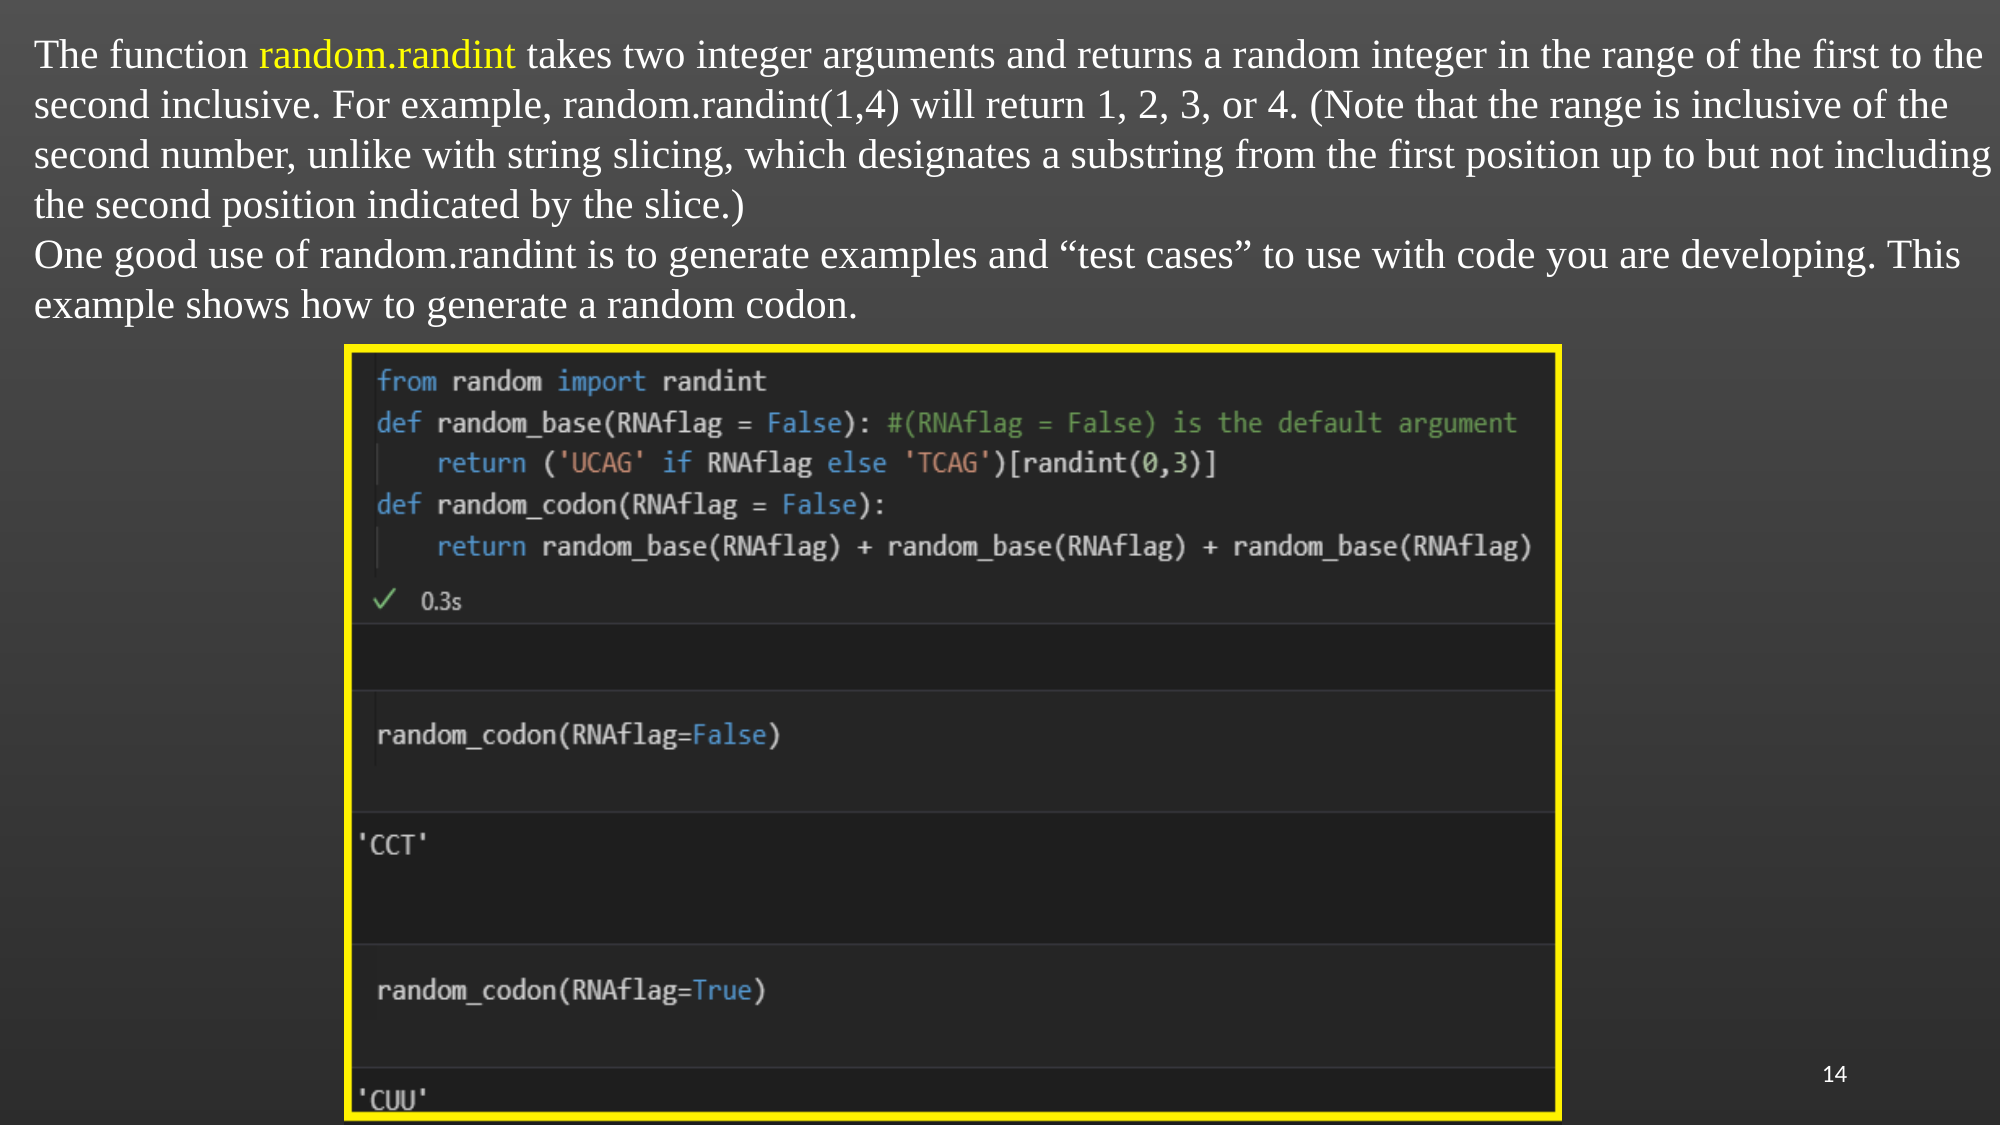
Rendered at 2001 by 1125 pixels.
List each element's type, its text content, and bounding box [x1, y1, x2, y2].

text_box The function random.randint takes two integer arguments and returns a random integer in the range of the first to the second inclusive. For example, random.randint(1,4) will return 1, 2, 3, or 4. (Note that the range is inclusive of the second number, unlike with string slicing, which designates a substring from the first position up to but not including the second position indicated by the slice.) One good use of random.randint is to generate examples and “test cases” to use with code you are developing. This example shows how to generate a random codon. [19, 19, 2000, 384]
picture [344, 344, 1562, 1125]
slide_number 14 [1562, 1042, 1863, 1103]
